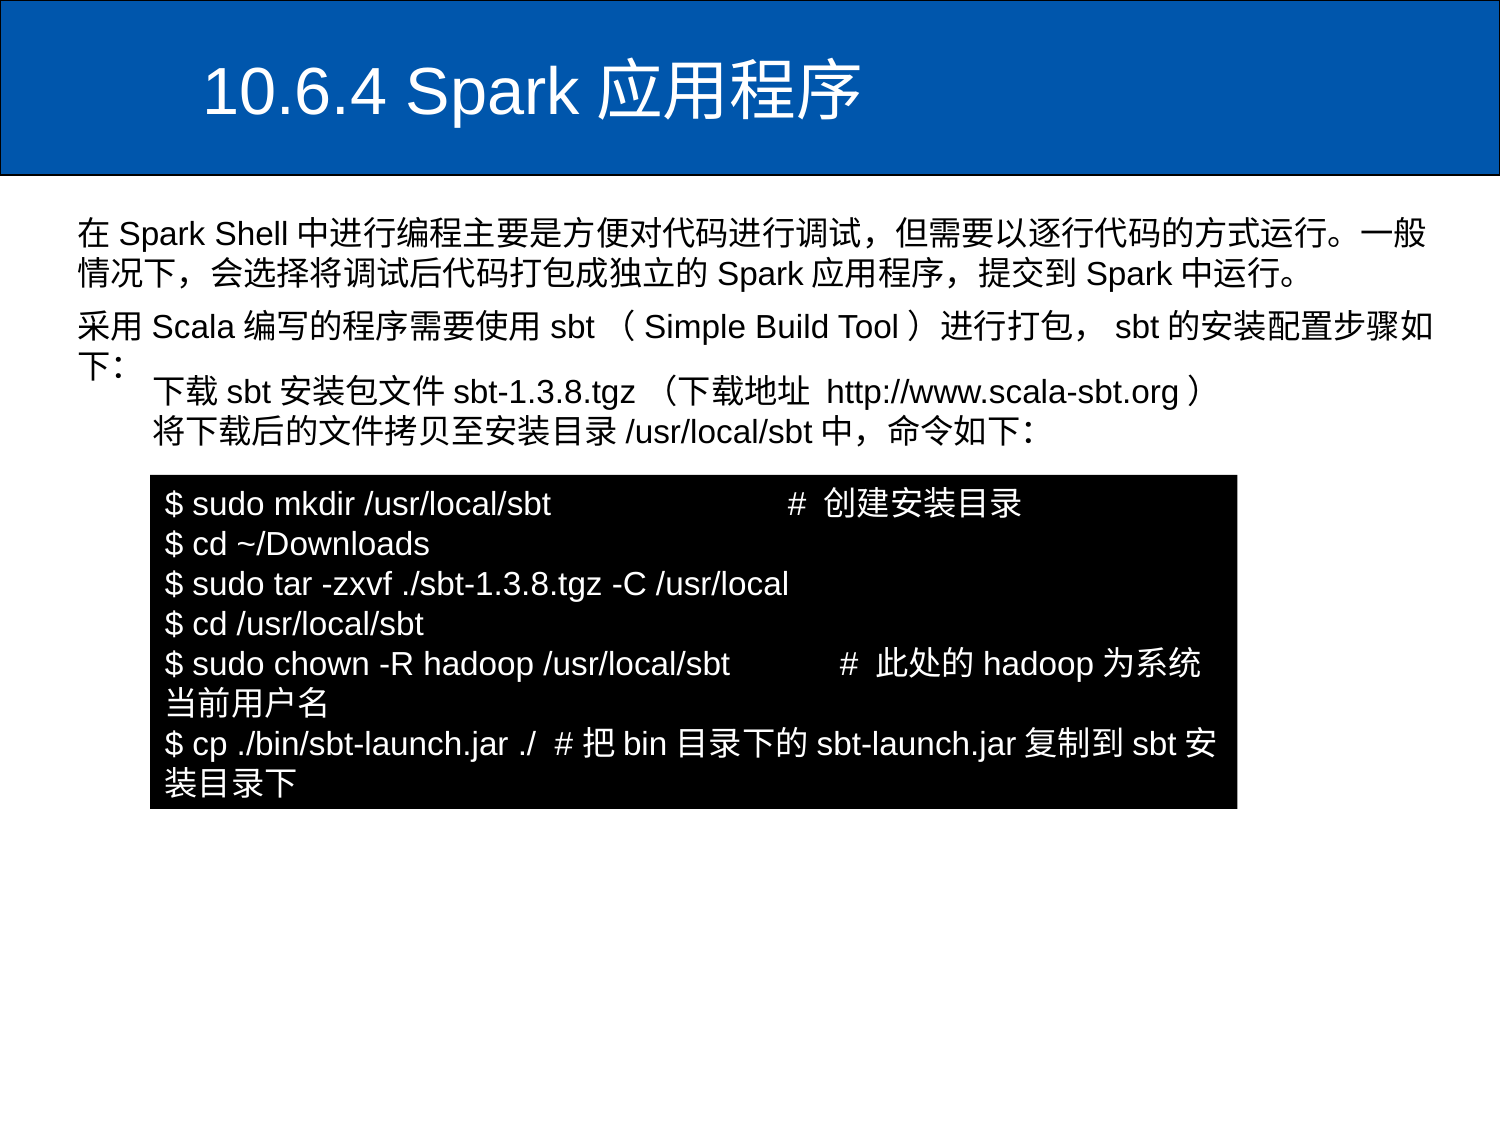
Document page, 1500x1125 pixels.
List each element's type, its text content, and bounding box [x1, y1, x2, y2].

text_box 在Spark Shell中进行编程主要是方便对代码进行调试，但需要以逐行代码的方式运行。一般情况下，会选择将调试后代码打包成独立的Spark应用程序，提交到Spark中运行。 采用Scala编写的程序需要使用sbt（Simple Build Tool）进行打包，sbt的安装配置步骤如下： [62, 205, 1463, 393]
text_box [0, 0, 1500, 75]
text_box $ sudo mkdir /usr/local/sbt # 创建安装目录 $ cd ~/Downloads $ sudo tar -zxvf ./sbt-1.3.8.tgz -C /usr/local $ cd /usr/local/sbt $ sudo chown -R hadoop /usr/local/sbt # 此处的hadoop为系统当前用户名 $ cp ./bin/sbt-launch.jar ./ #把bin目录下的sbt-launch.jar复制到sbt安装目录下 [150, 474, 1238, 809]
title 10.6.4 Spark应用程序 [187, 75, 1500, 163]
text_box 下载sbt安装包文件sbt-1.3.8.tgz（下载地址 http://www.scala-sbt.org） 将下载后的文件拷贝至安装目录/usr/local/sbt中，命令如下： [137, 362, 1313, 457]
